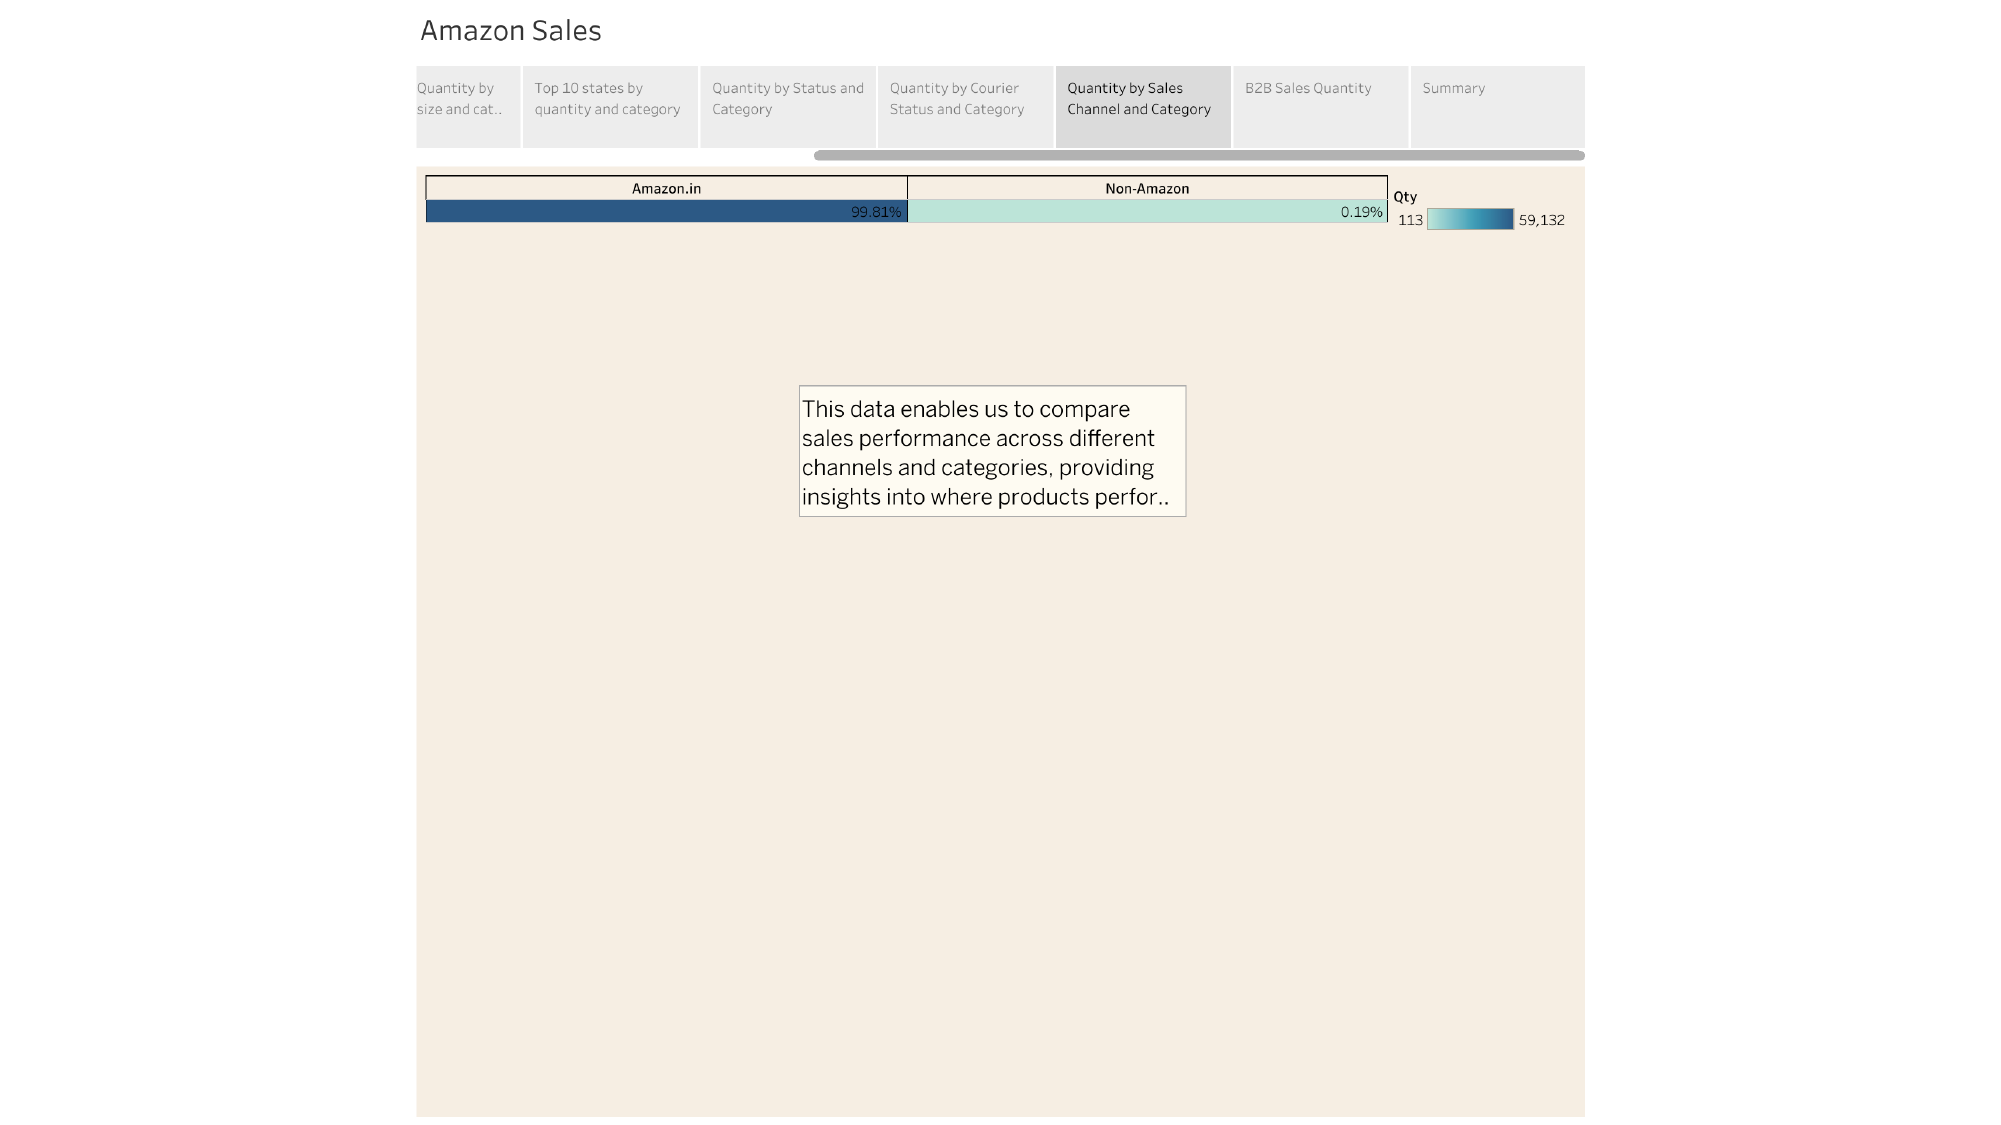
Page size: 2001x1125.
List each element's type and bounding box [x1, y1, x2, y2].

picture [407, 0, 1593, 1125]
